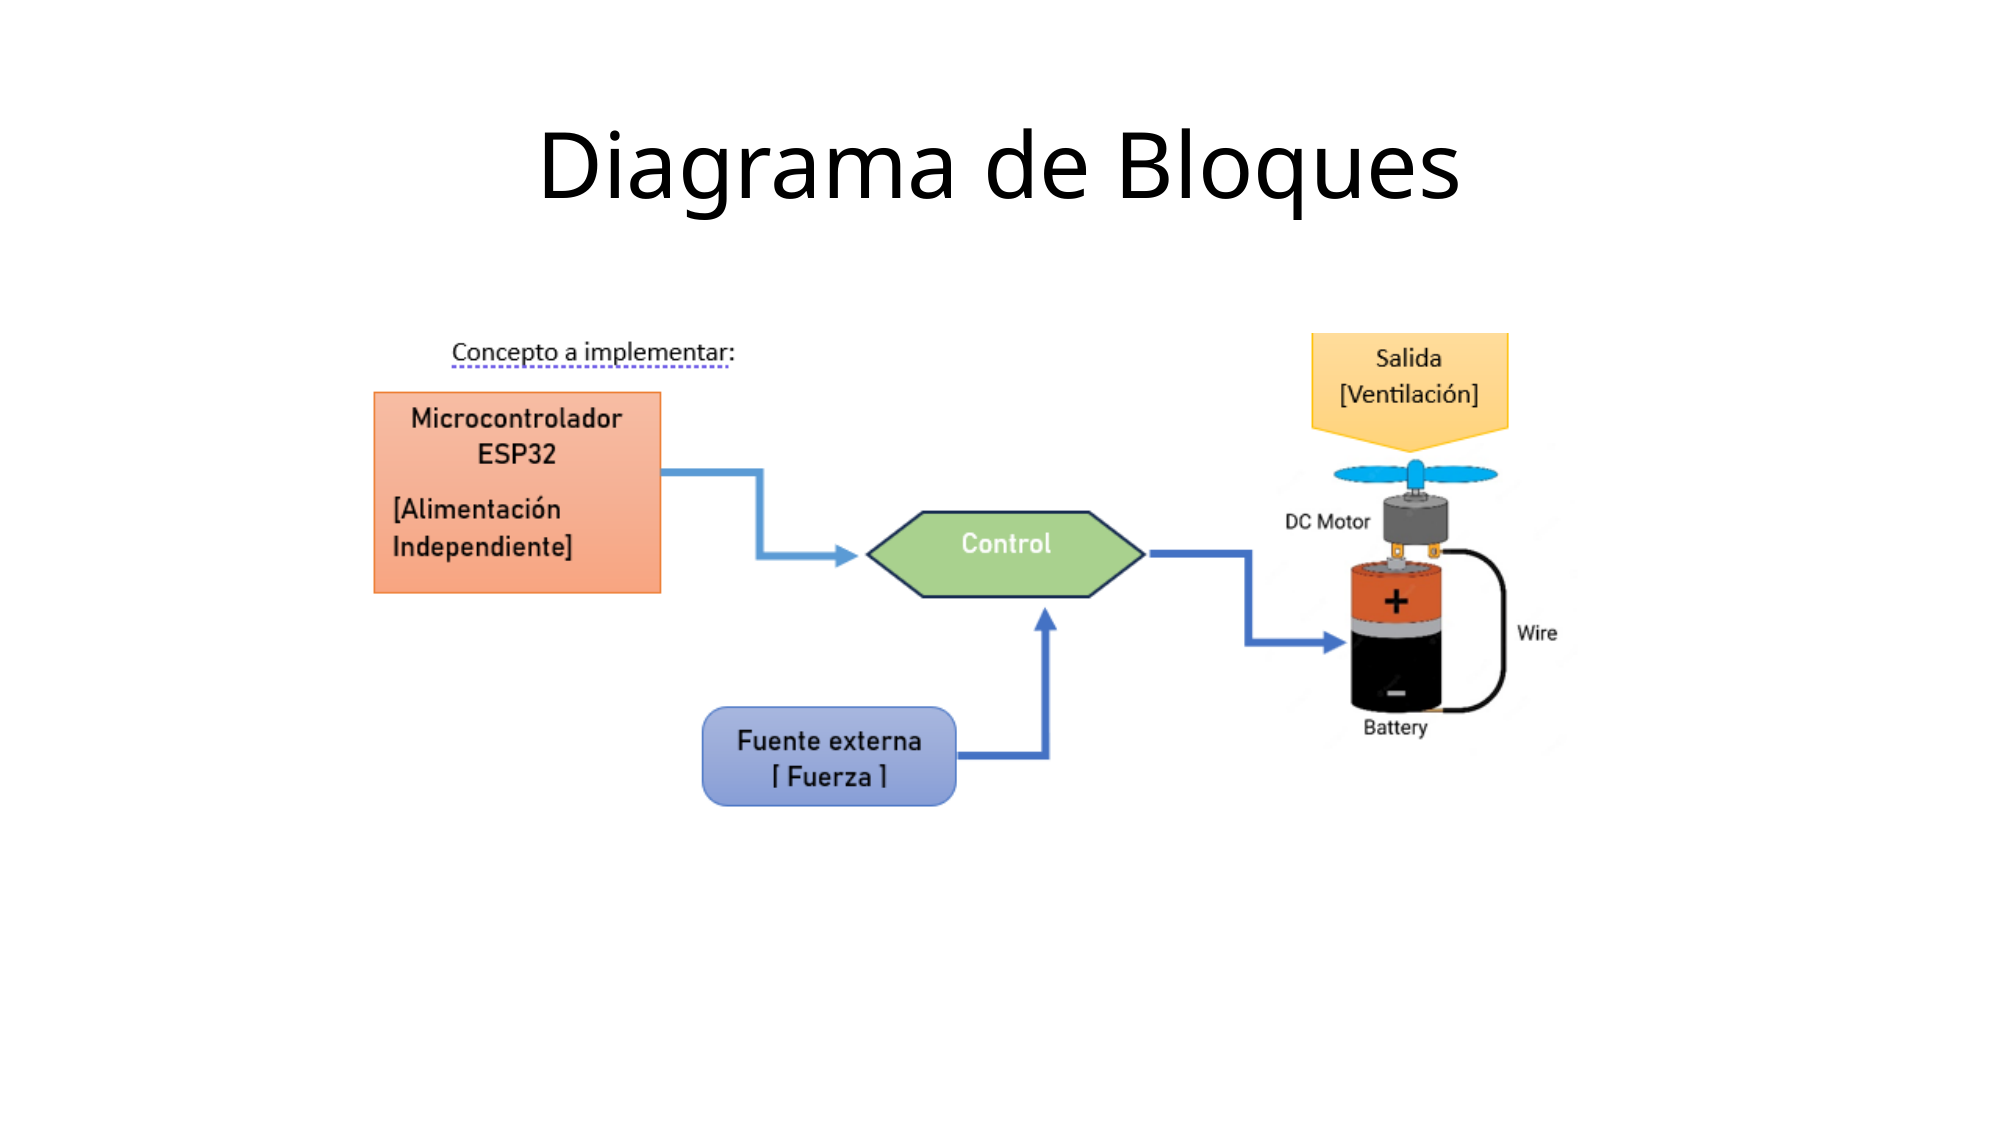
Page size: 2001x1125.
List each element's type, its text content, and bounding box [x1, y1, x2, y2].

title Diagrama de Bloques [137, 59, 1863, 278]
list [316, 333, 1648, 824]
